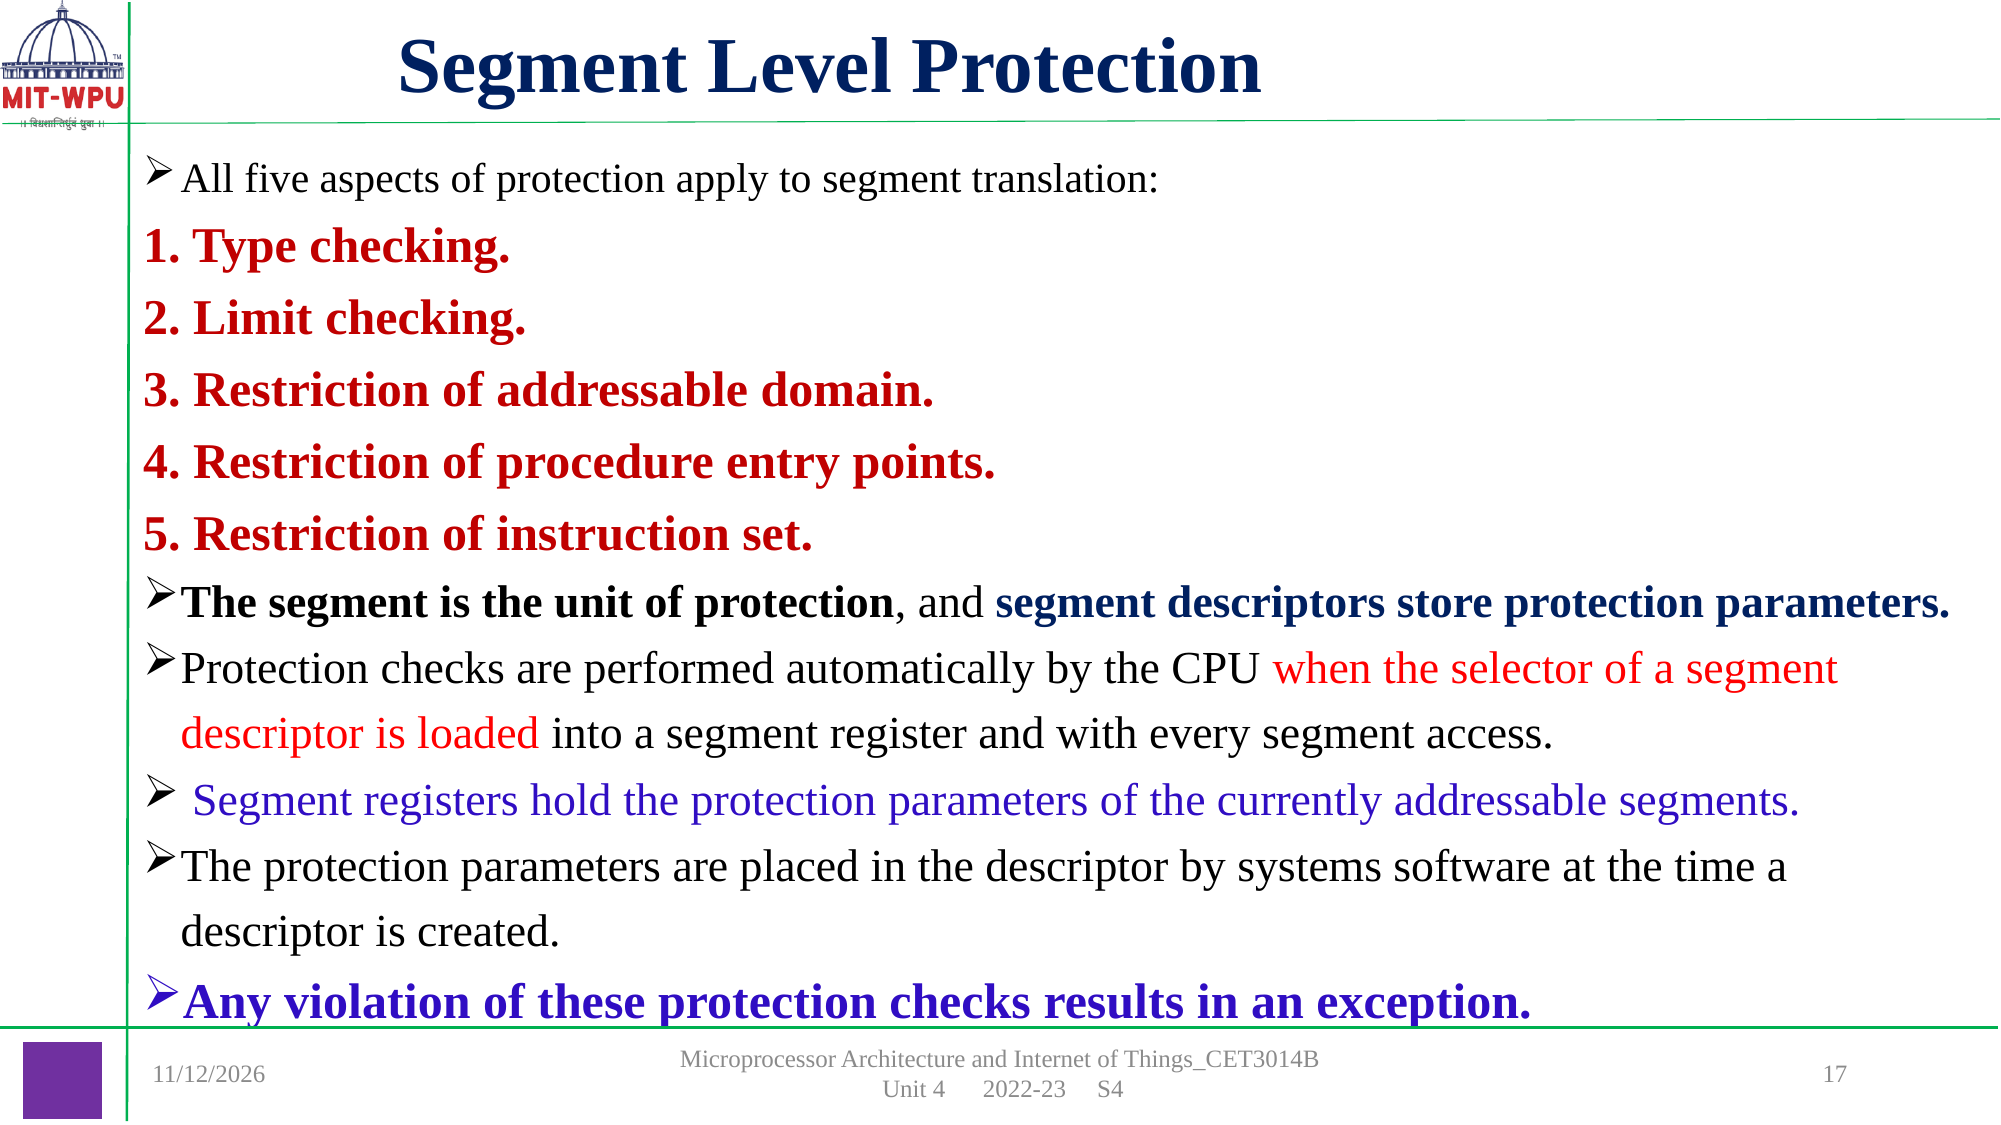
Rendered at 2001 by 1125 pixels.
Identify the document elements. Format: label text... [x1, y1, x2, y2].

slide_number 17 [1412, 1042, 1863, 1103]
title Segment Level Protection [382, 20, 1815, 101]
text_box [23, 1042, 102, 1119]
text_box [130, 119, 2000, 124]
footer Microprocessor Architecture and Internet of Things_CET3014B Unit 4 2022-23 S4 [662, 1042, 1338, 1103]
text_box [126, 1028, 130, 1122]
list All five aspects of protection apply to segment translation: 1. Type checking. 2. Limit checking. 3. Restriction of addressable domain. 4. Restriction of procedure entry points. 5. Restriction of instruction set. The segment is the unit of protection, and segment descriptors store protection parameters. Protection checks are performed automatically by the CPU when the selector of a segment descriptor is loaded into a segment register and with every segment access. Segment registers hold the protection parameters of the currently addressable segments. The protection parameters are placed in the descriptor by systems software at the time a descriptor is created. Any violation of these protection checks results in an exception. [130, 132, 1991, 1005]
picture [0, 0, 139, 131]
picture [130, 124, 139, 131]
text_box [2, 119, 126, 124]
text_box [126, 2, 130, 1027]
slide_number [137, 1042, 588, 1103]
